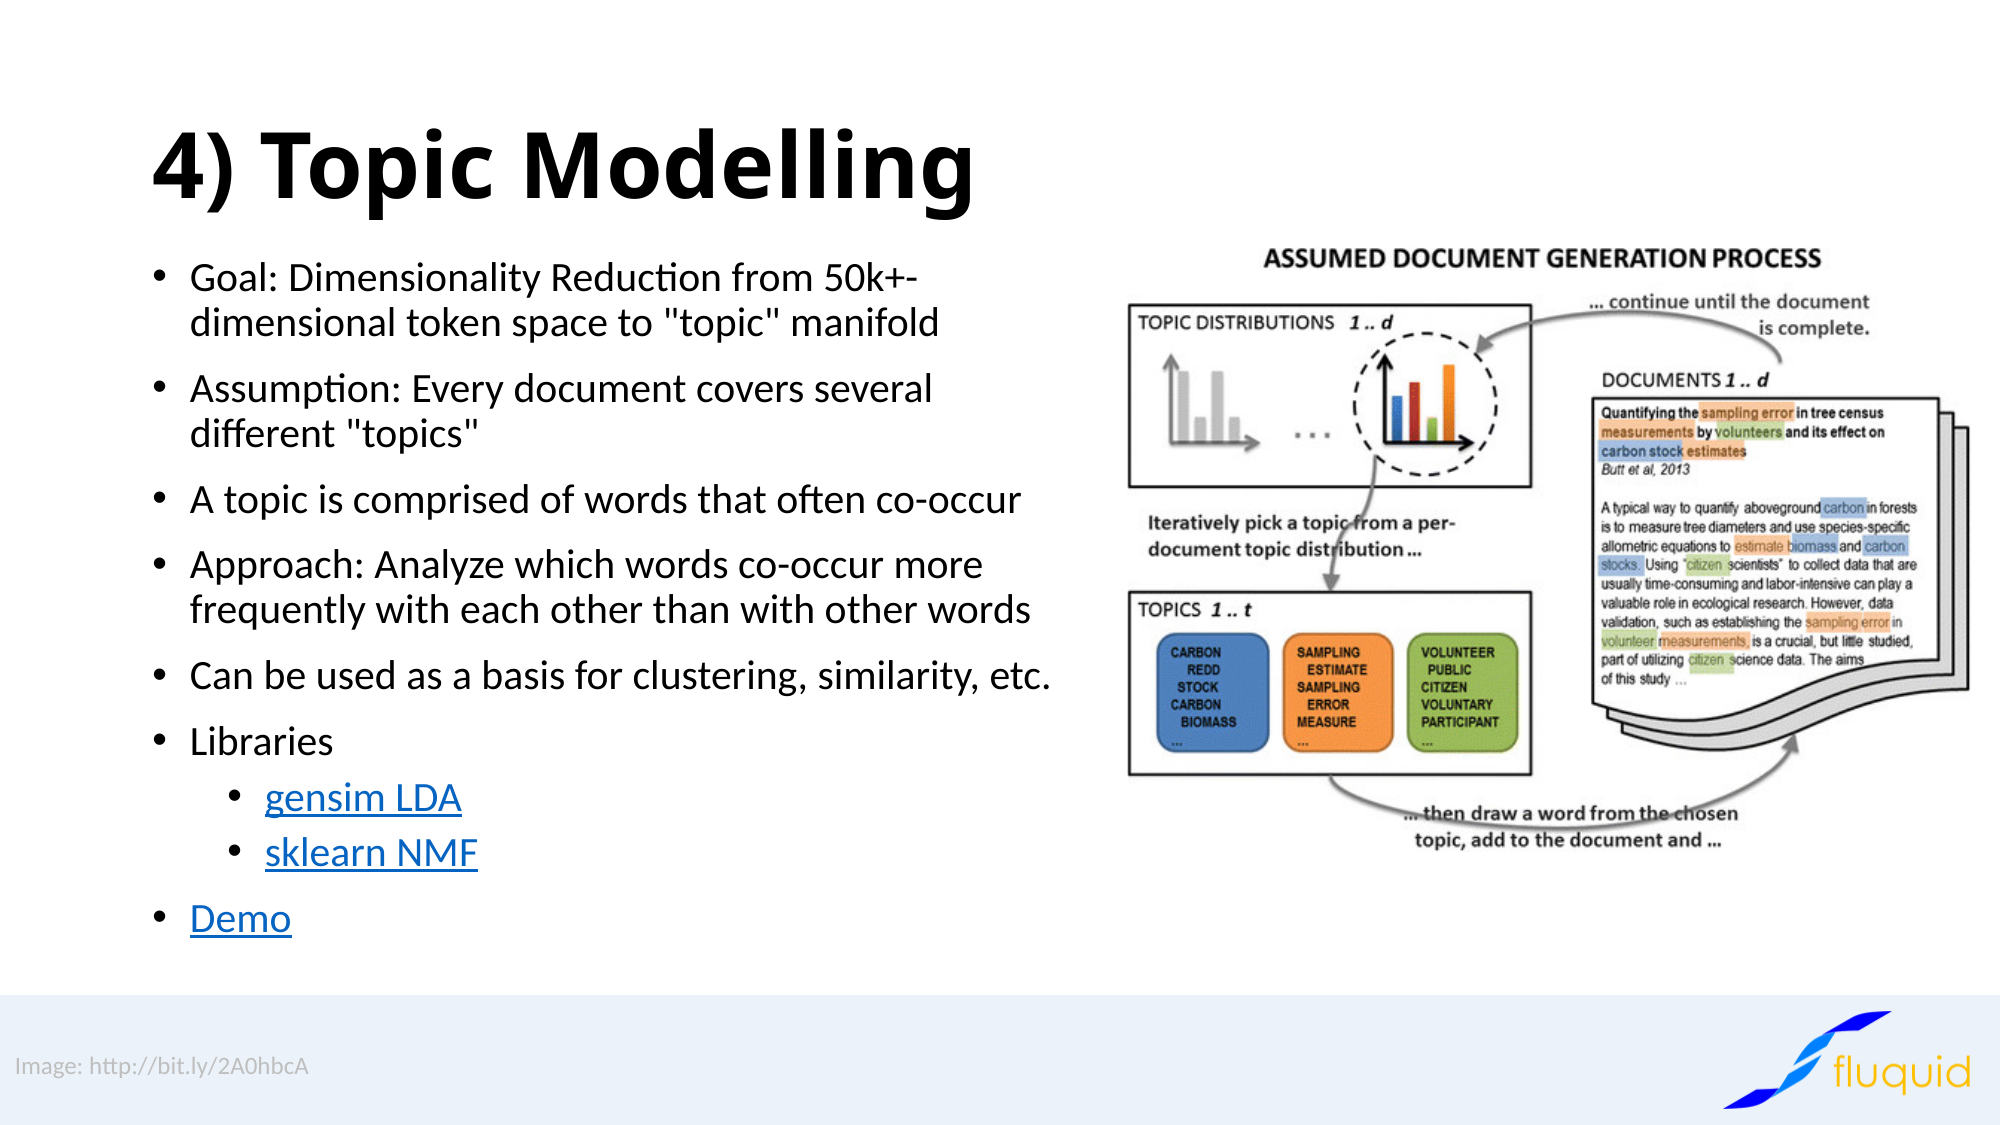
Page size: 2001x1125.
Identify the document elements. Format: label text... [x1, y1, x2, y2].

title 4) Topic Modelling [137, 59, 1863, 278]
picture [1127, 247, 1971, 852]
list Goal: Dimensionality Reduction from 50k+-dimensional token space to "topic" manifold Assumption: Every document covers several different "topics" A topic is comprised of words that often co-occur Approach: Analyze which words co-occur more frequently with each other than with other words Can be used as a basis for clustering, similarity, etc. Libraries gensim LDA sklearn NMF Demo [137, 247, 1098, 962]
text_box Image: http://bit.ly/2A0hbcA [0, 1042, 1548, 1088]
picture [0, 995, 2000, 1125]
